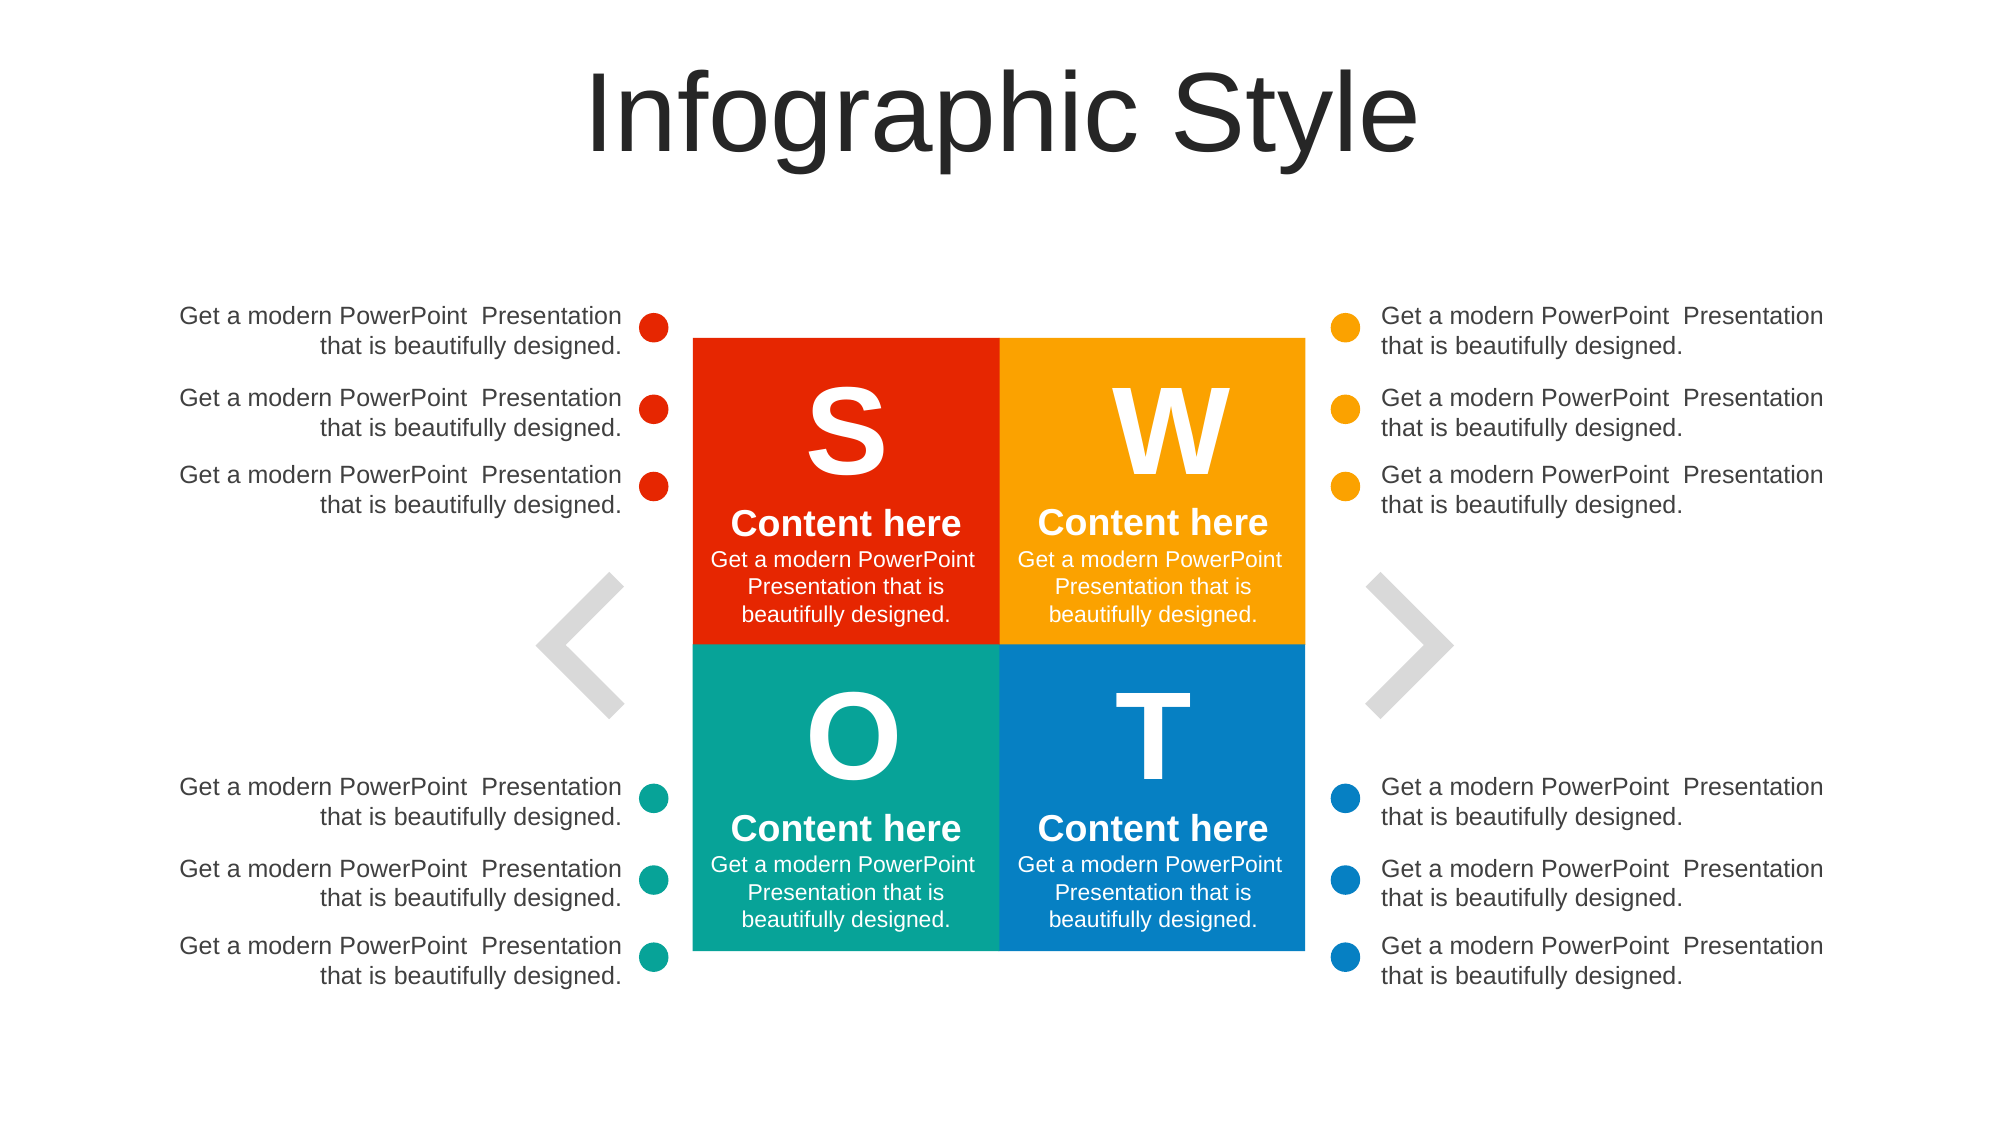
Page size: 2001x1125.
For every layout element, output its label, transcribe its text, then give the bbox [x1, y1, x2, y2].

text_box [999, 803, 1307, 941]
text_box [1363, 570, 1456, 721]
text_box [128, 763, 669, 998]
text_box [692, 636, 1306, 803]
list Infographic Style [53, 55, 1952, 175]
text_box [128, 292, 669, 527]
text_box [692, 498, 999, 636]
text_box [692, 941, 1306, 952]
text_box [1330, 763, 1872, 998]
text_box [692, 803, 1000, 942]
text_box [692, 337, 1306, 498]
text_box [999, 497, 1307, 636]
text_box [1330, 292, 1872, 527]
text_box [534, 570, 627, 721]
